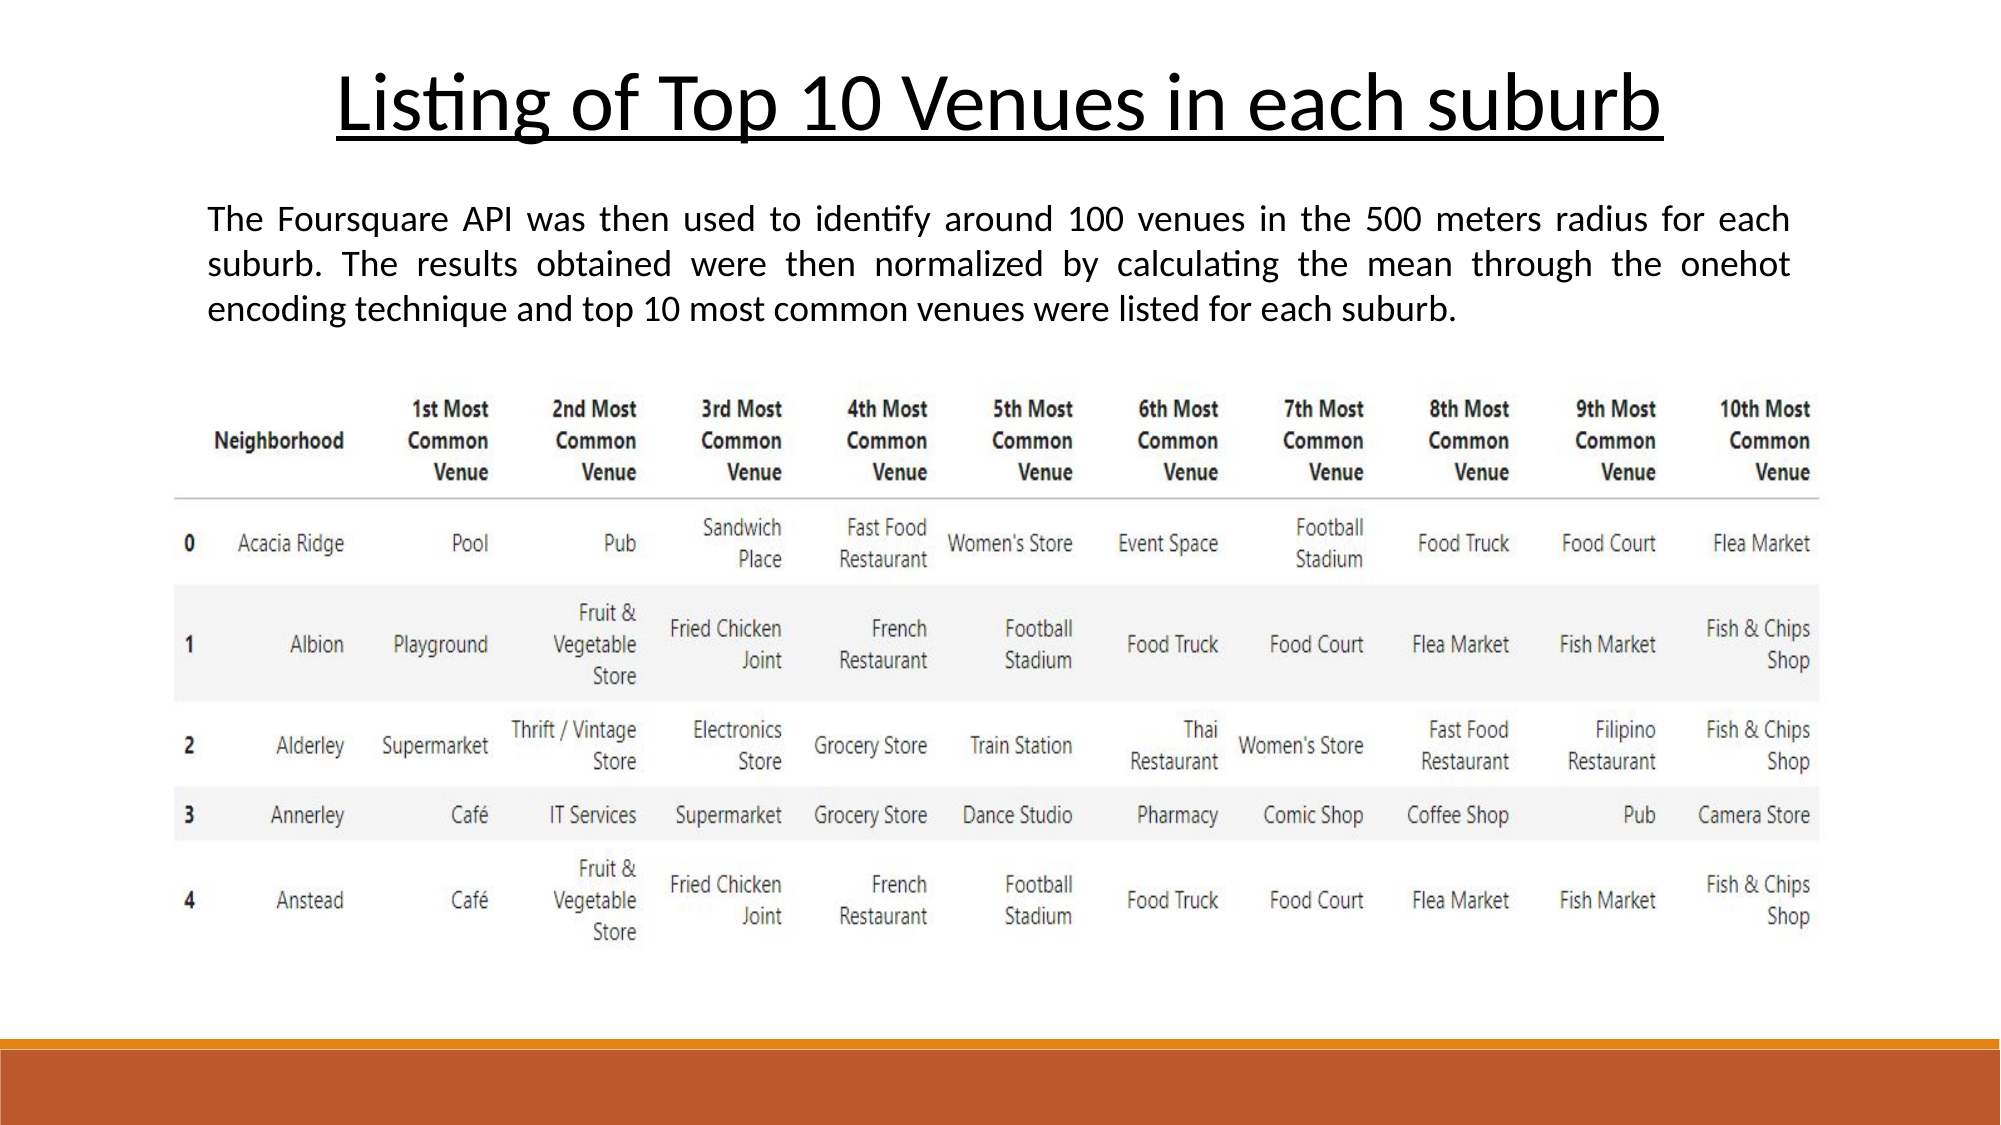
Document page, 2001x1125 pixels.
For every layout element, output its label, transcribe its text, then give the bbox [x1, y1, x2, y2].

text_box The Foursquare API was then used to identify around 100 venues in the 500 meters radius for each suburb. The results obtained were then normalized by calculating the mean through the onehot encoding technique and top 10 most common venues were listed for each suburb. [192, 187, 1808, 377]
picture [172, 381, 1827, 957]
text_box Listing of Top 10 Venues in each suburb [83, 39, 1917, 155]
